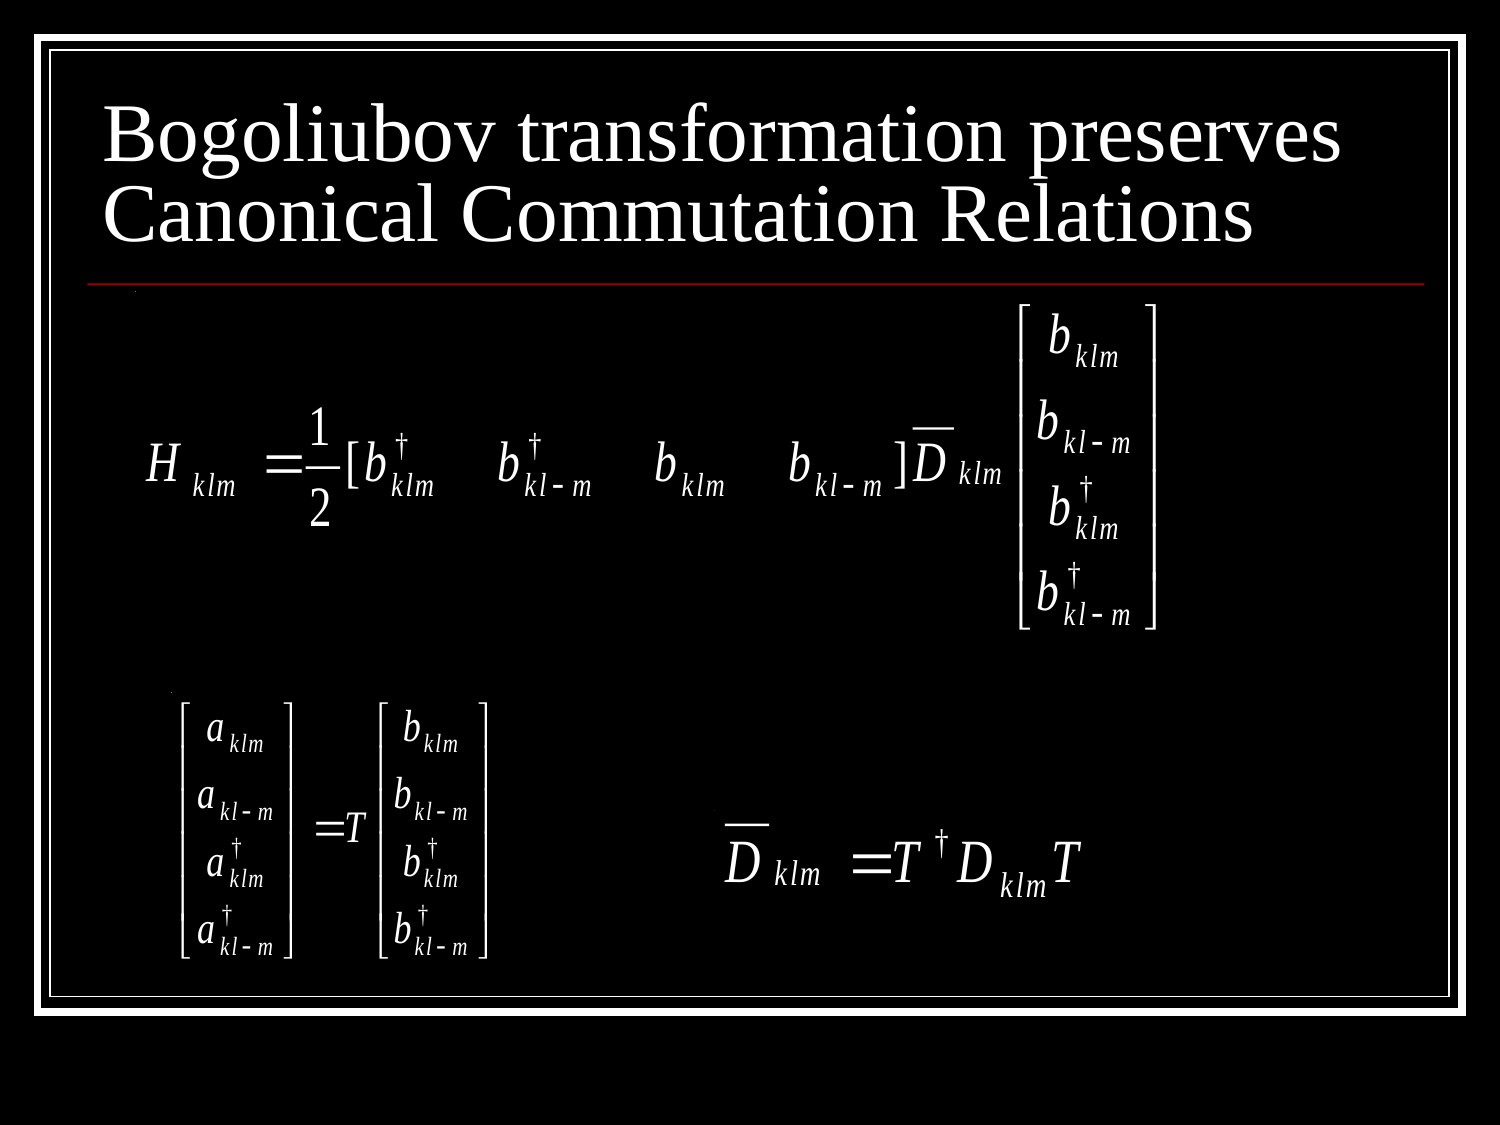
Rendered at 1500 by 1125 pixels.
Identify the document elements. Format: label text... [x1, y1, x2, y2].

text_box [135, 290, 1176, 645]
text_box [170, 692, 503, 971]
title Bogoliubov transformation preserves Canonical Commutation Relations [87, 77, 1425, 266]
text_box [714, 810, 1105, 914]
